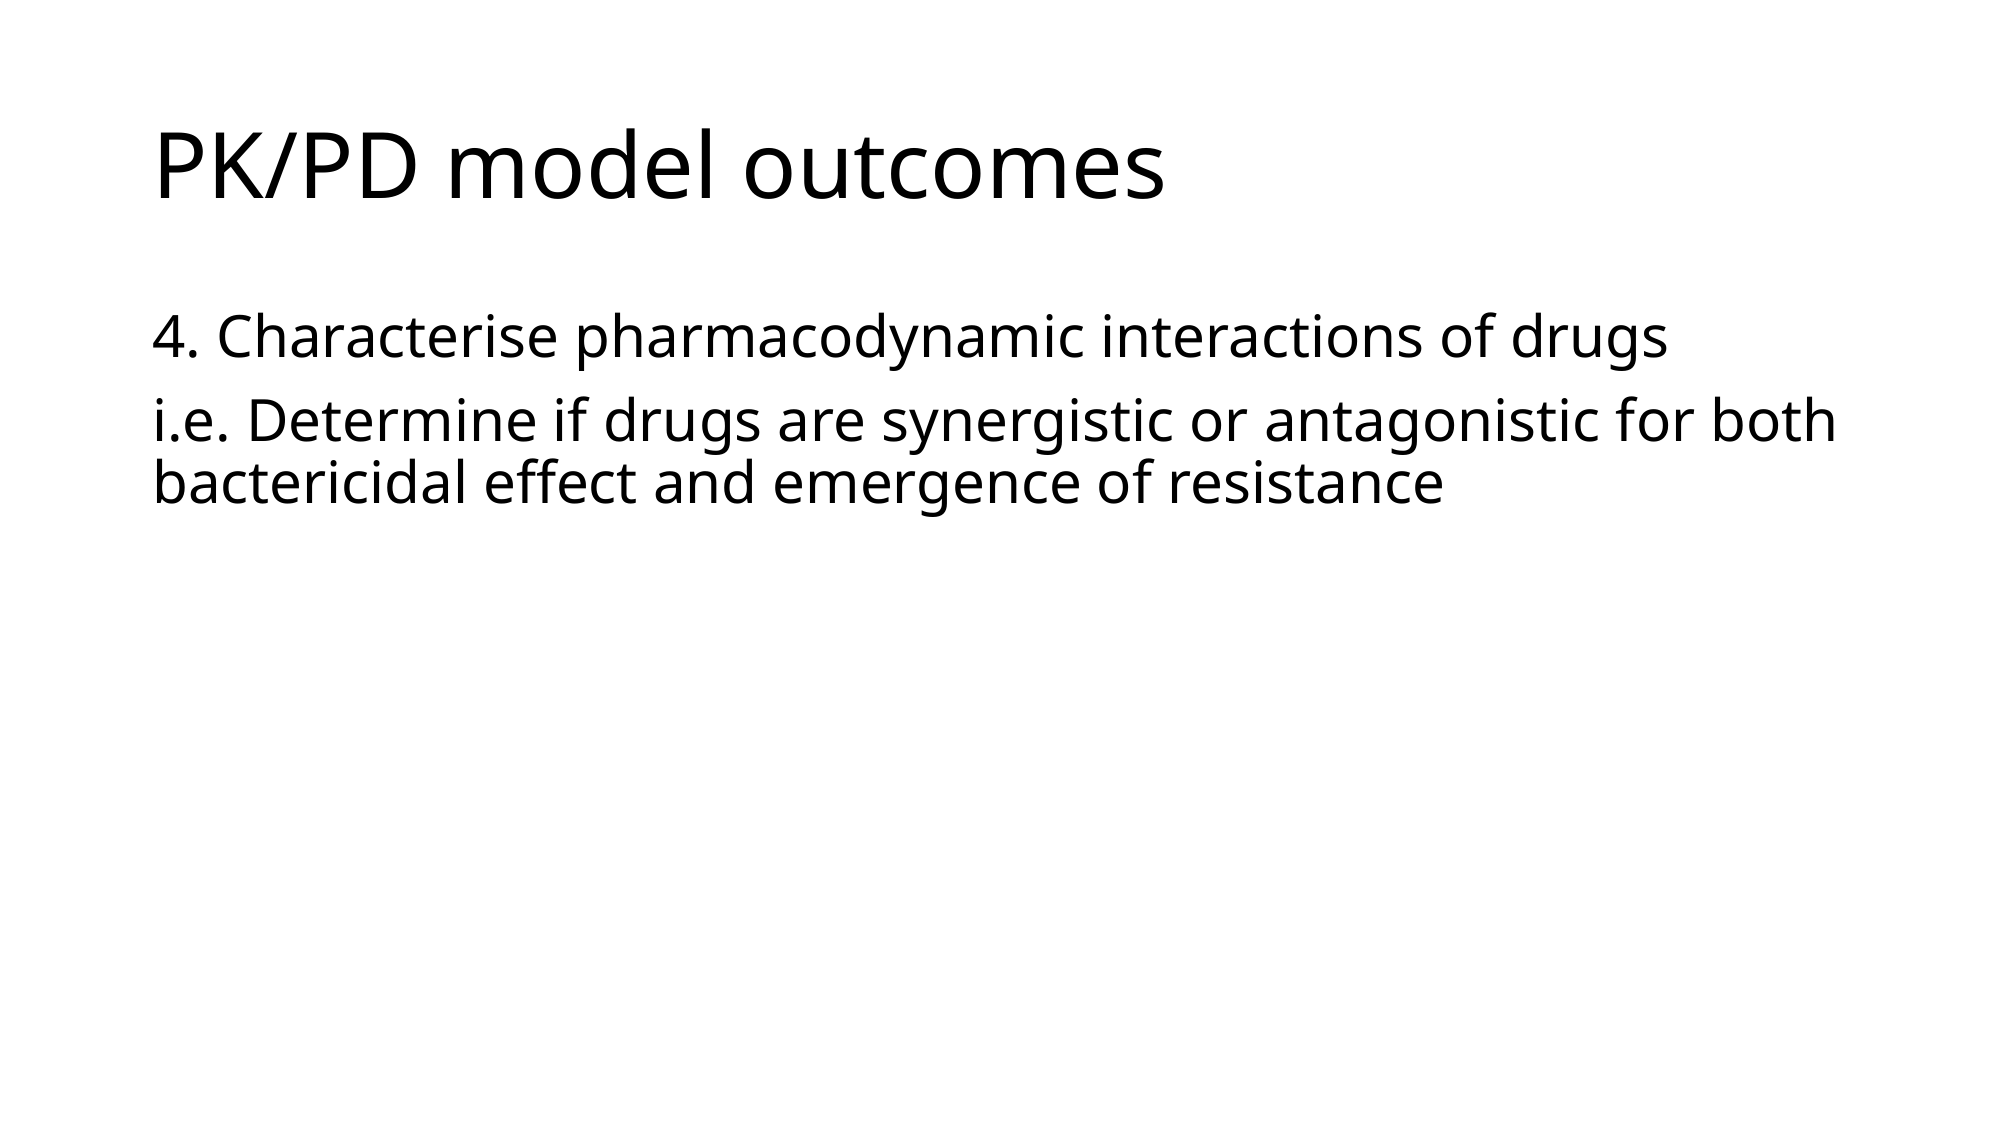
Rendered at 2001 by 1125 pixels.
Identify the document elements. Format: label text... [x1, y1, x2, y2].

list 4. Characterise pharmacodynamic interactions of drugs i.e. Determine if drugs are synergistic or antagonistic for both bactericidal effect and emergence of resistance [137, 299, 1863, 1014]
title PK/PD model outcomes [137, 59, 1863, 278]
